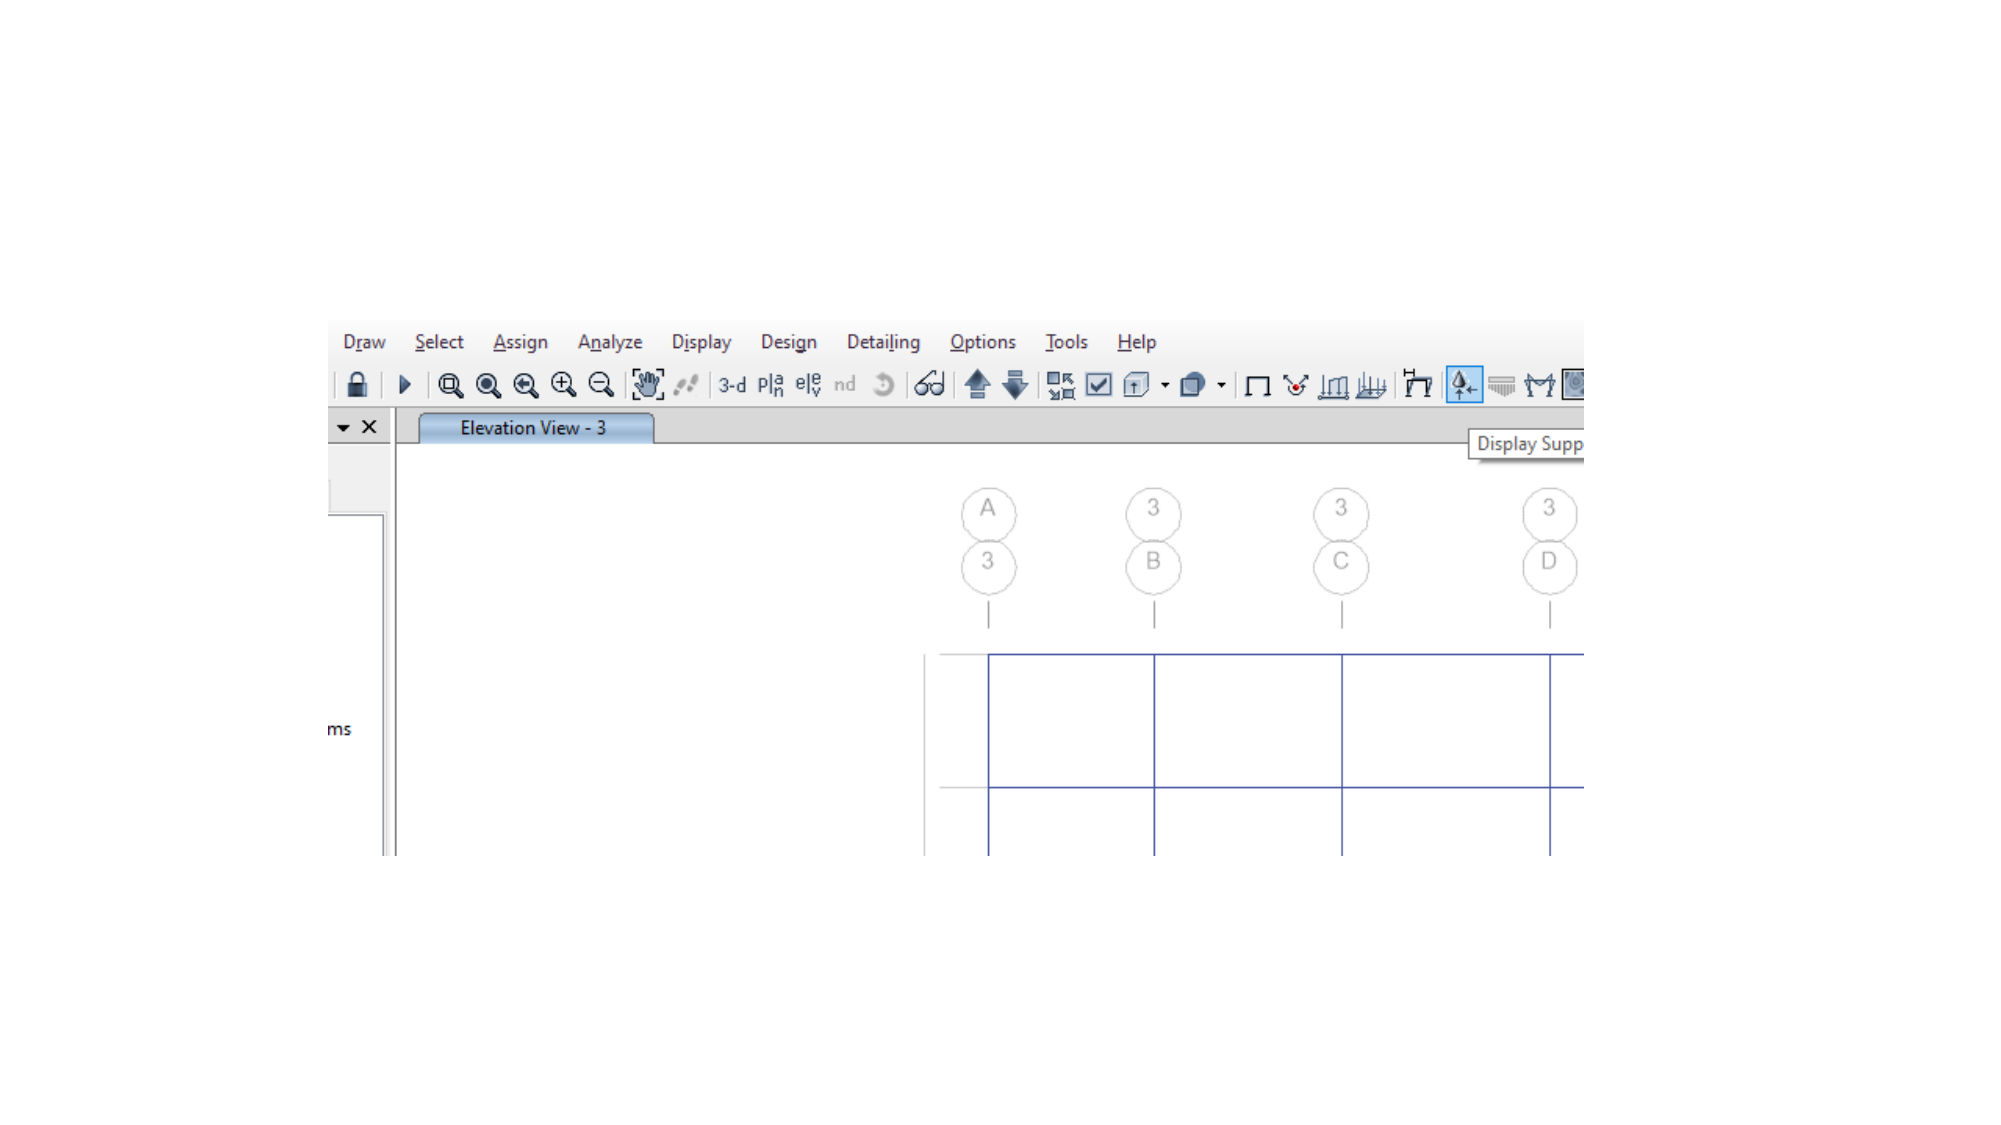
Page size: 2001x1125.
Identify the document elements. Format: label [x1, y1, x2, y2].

picture [328, 311, 1584, 856]
